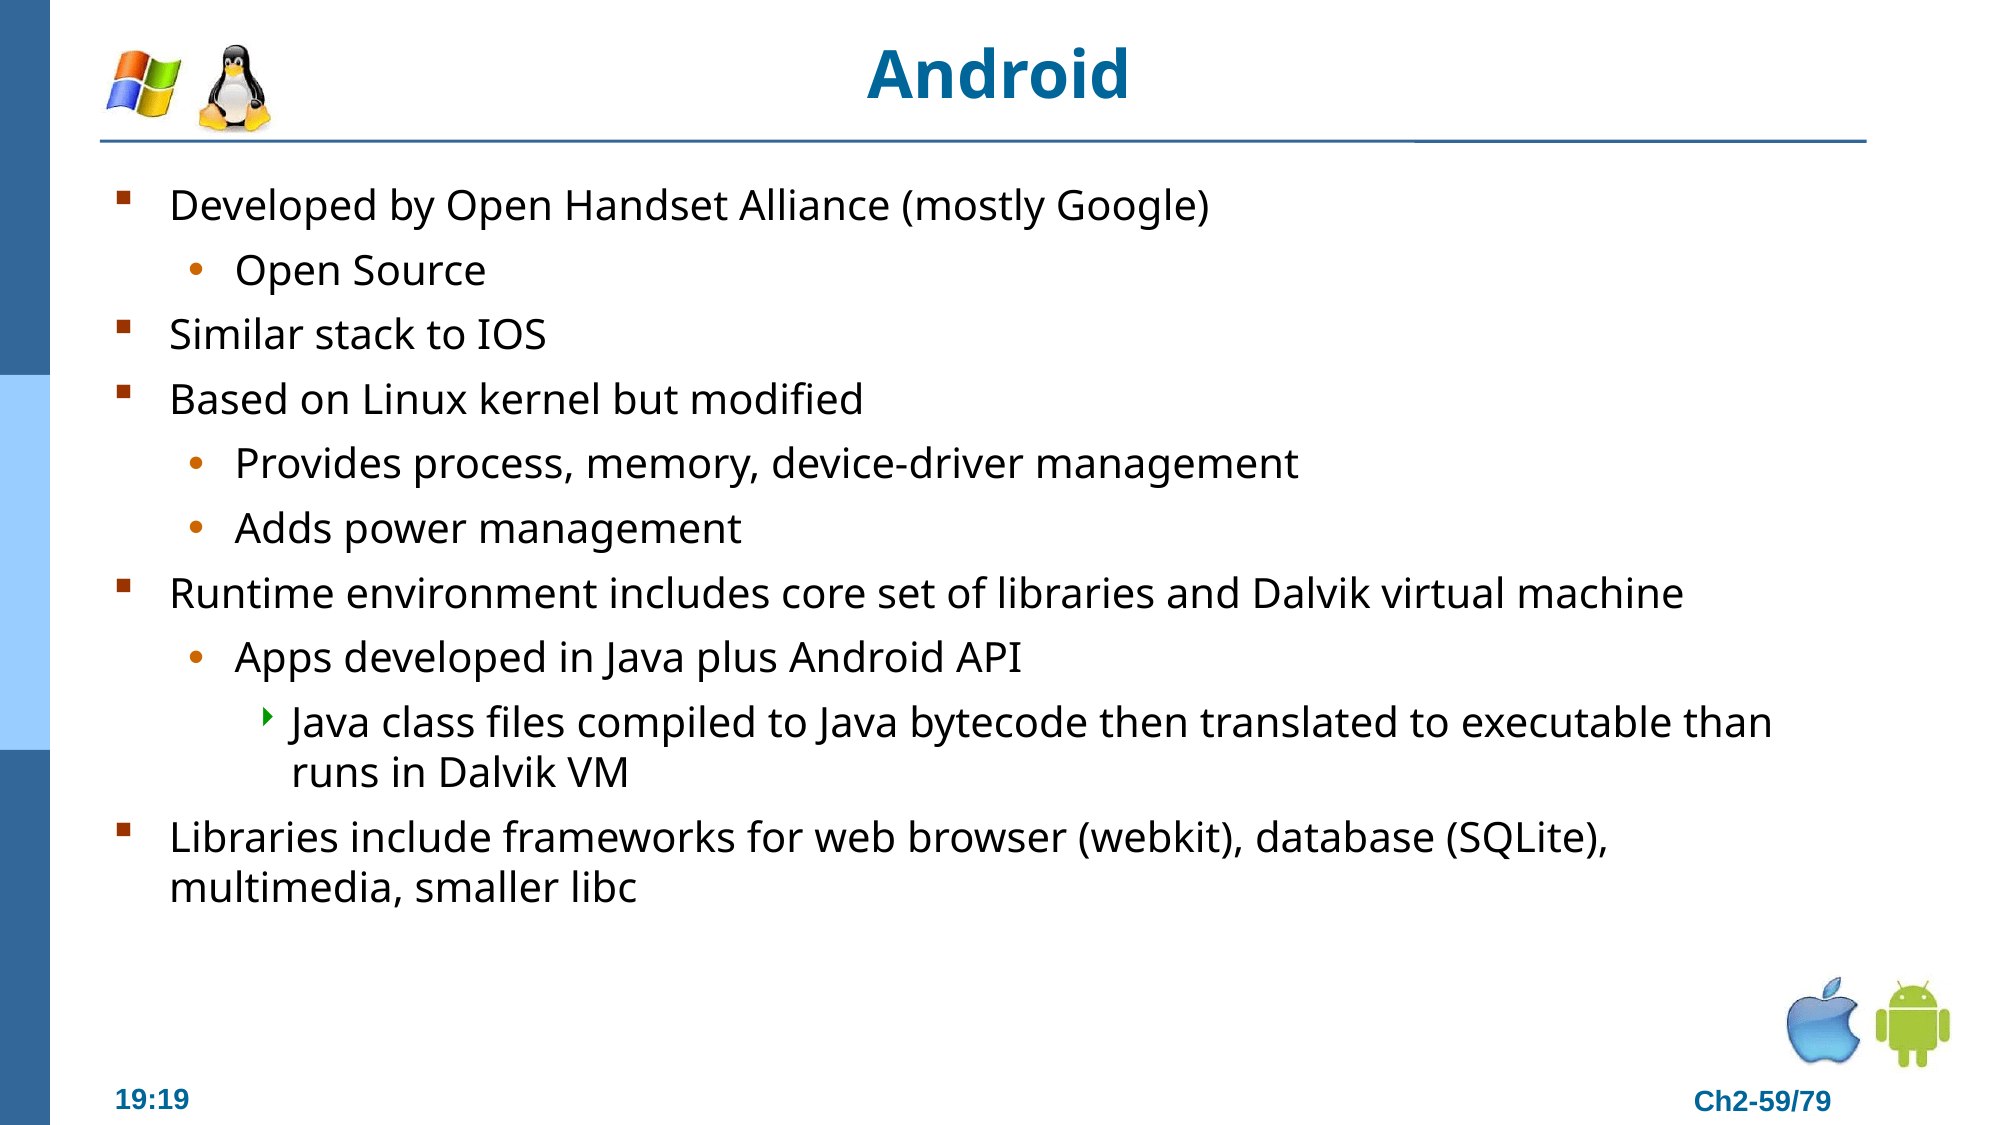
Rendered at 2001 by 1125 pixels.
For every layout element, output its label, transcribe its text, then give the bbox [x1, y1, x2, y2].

list Developed by Open Handset Alliance (mostly Google) Open Source Similar stack to IOS Based on Linux kernel but modified Provides process, memory, device-driver management Adds power management Runtime environment includes core set of libraries and Dalvik virtual machine Apps developed in Java plus Android API Java class files compiled to Java bytecode then translated to executable than runs in Dalvik VM Libraries include frameworks for web browser (webkit), database (SQLite), multimedia, smaller libc [98, 171, 1868, 1078]
picture [99, 36, 285, 137]
picture [1868, 973, 1959, 1074]
title Android [324, 24, 1675, 120]
